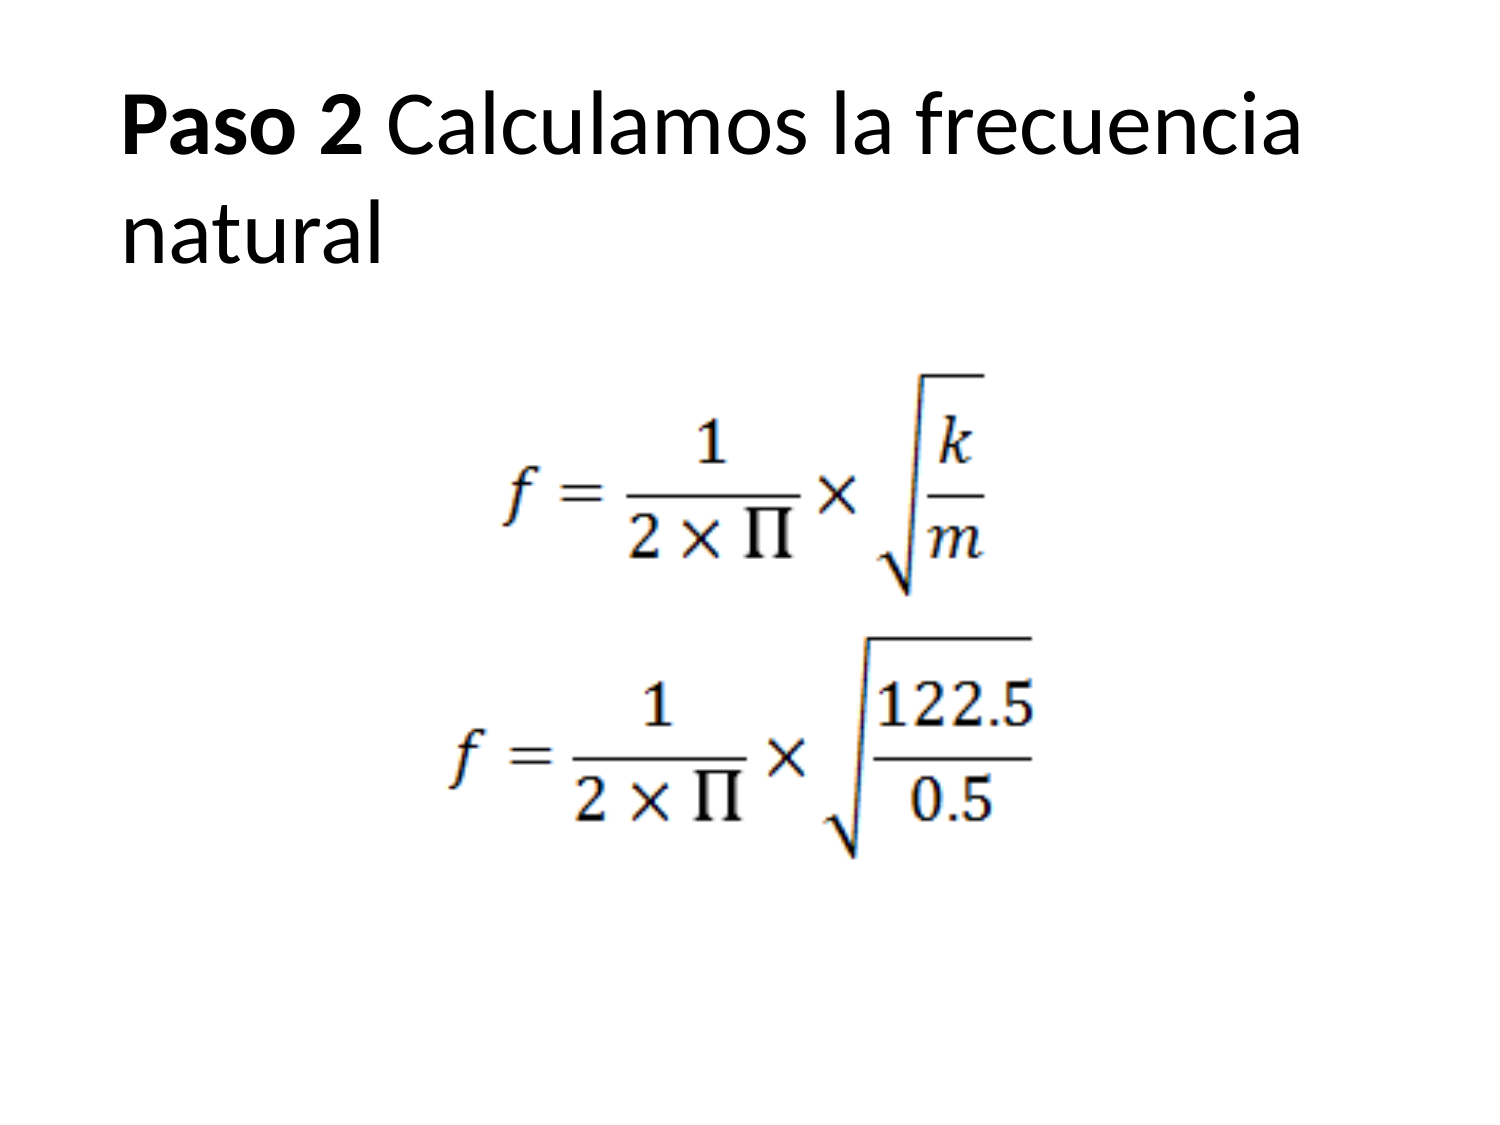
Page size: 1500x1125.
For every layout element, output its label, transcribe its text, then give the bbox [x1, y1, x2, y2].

picture [327, 292, 1208, 935]
title Paso 2 Calculamos la frecuencia natural [105, 51, 1381, 293]
